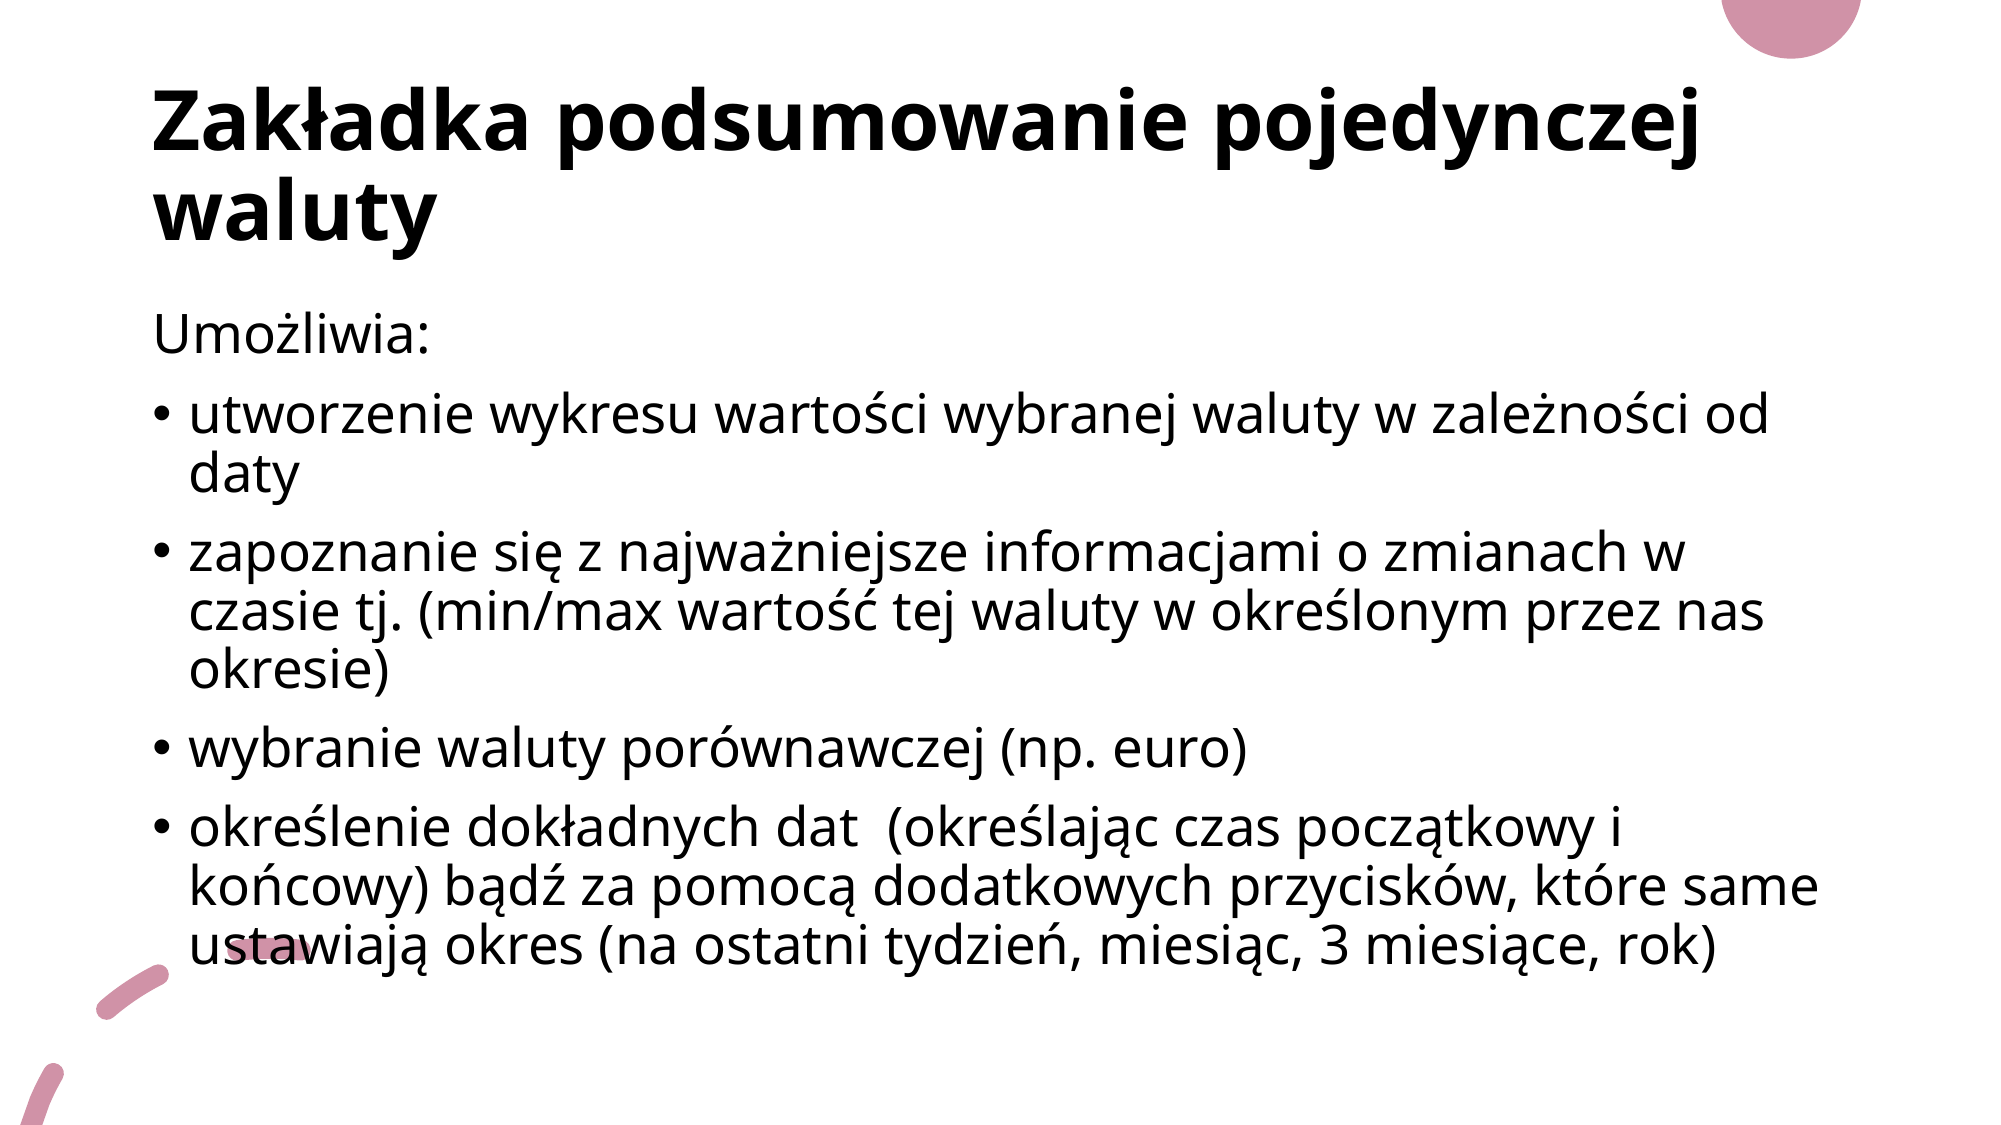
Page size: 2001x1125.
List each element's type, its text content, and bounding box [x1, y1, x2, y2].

list Umożliwia: utworzenie wykresu wartości wybranej waluty w zależności od daty zapoznanie się z najważniejsze informacjami o zmianach w czasie tj. (min/max wartość tej waluty w określonym przez nas okresie) wybranie waluty porównawczej (np. euro) określenie dokładnych dat (określając czas początkowy i końcowy) bądź za pomocą dodatkowych przycisków, które same ustawiają okres (na ostatni tydzień, miesiąc, 3 miesiące, rok) [137, 299, 1863, 1029]
title Zakładka podsumowanie pojedynczej waluty [137, 59, 1863, 278]
